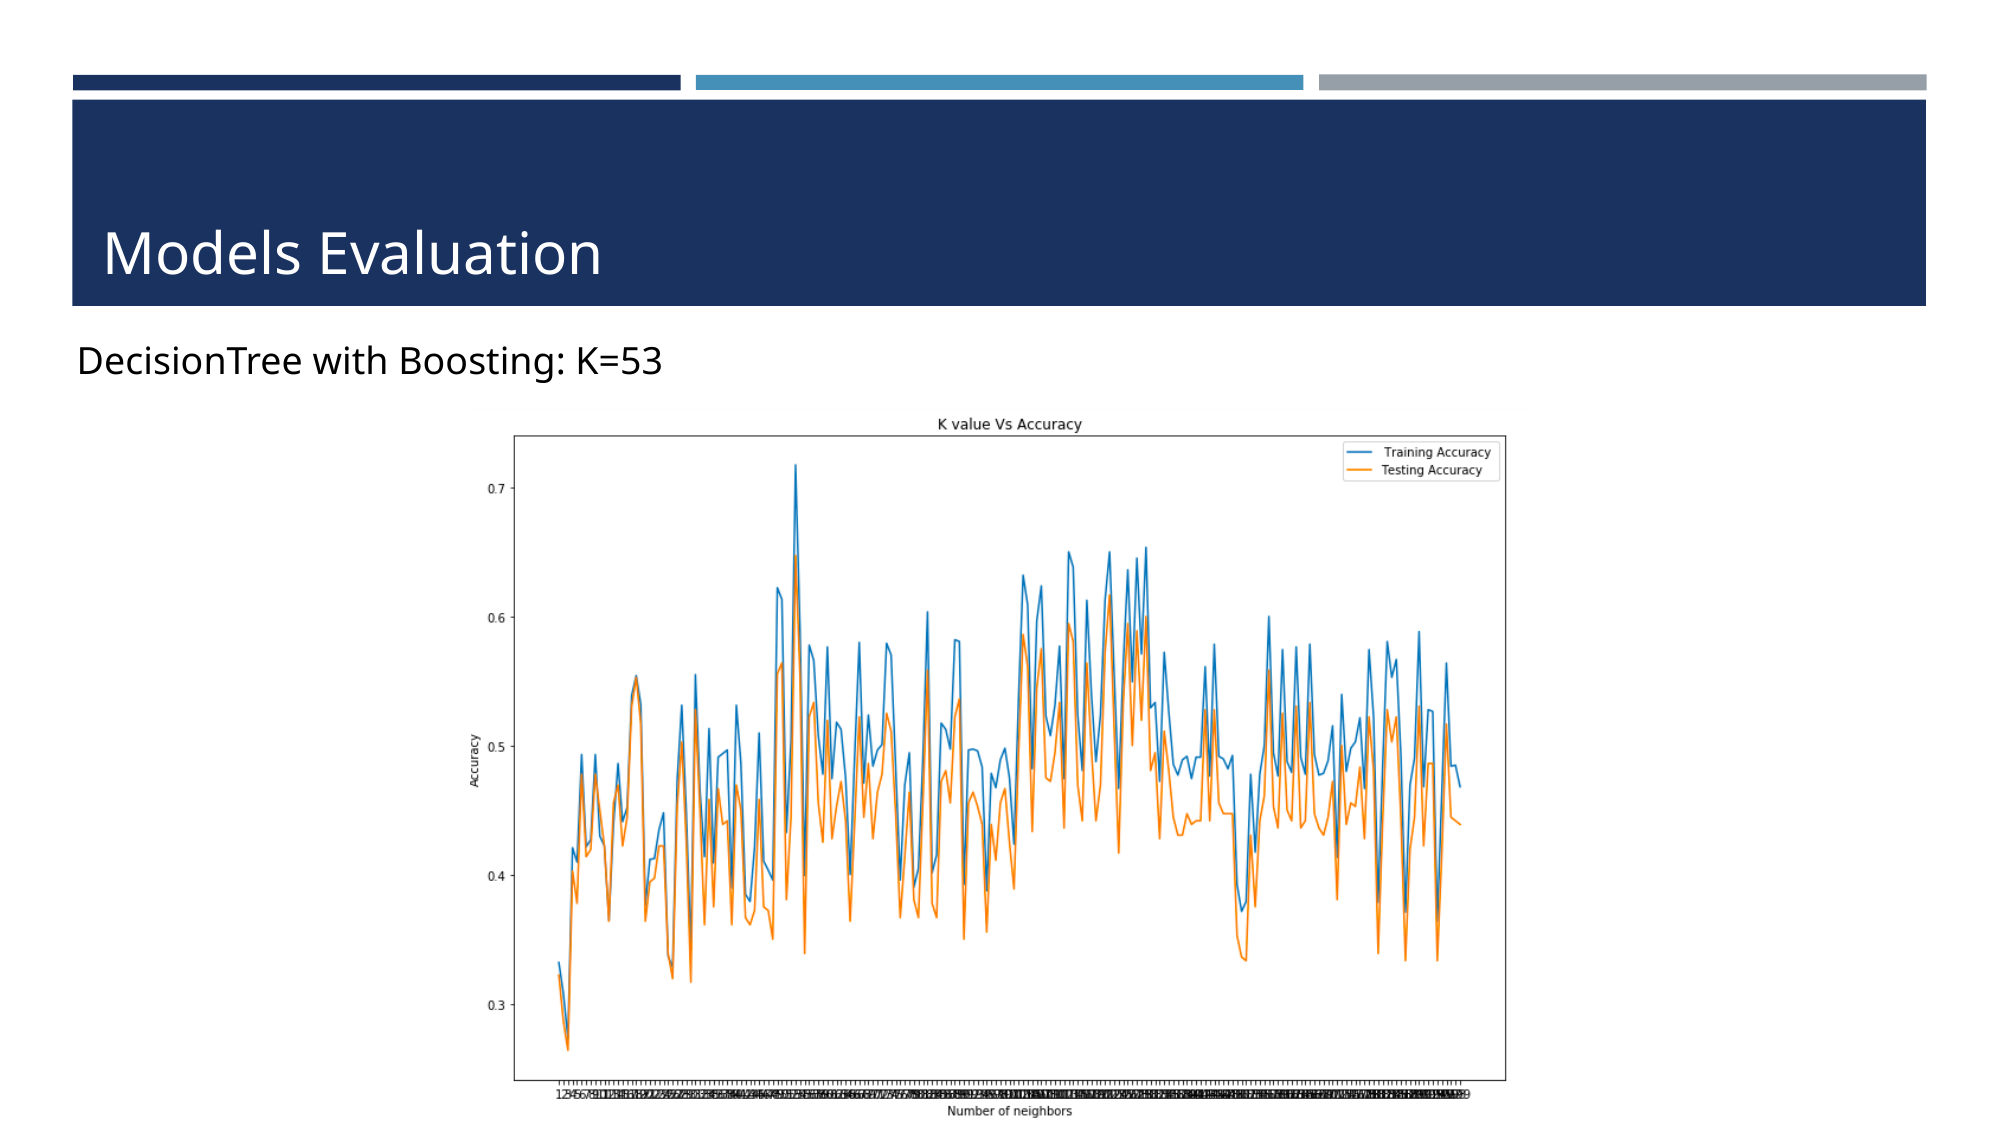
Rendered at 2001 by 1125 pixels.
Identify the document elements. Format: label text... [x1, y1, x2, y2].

picture [469, 407, 1530, 1125]
title Models Evaluation [95, 131, 1905, 294]
text_box DecisionTree with Boosting: K=53 [69, 329, 978, 455]
